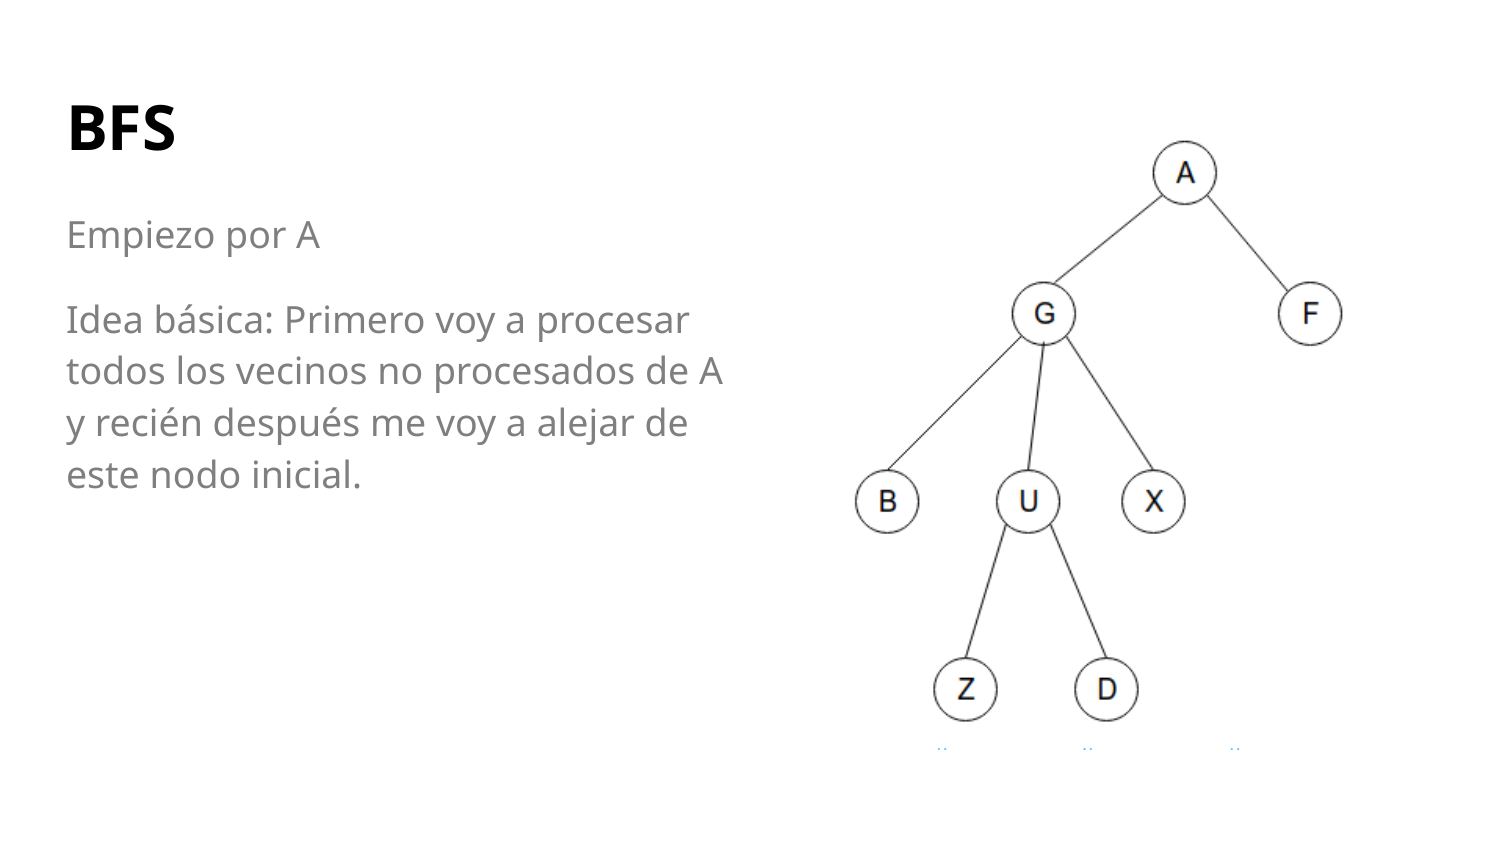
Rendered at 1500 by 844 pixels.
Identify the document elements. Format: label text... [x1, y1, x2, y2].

picture [799, 116, 1377, 750]
list Empiezo por A Idea básica: Primero voy a procesar todos los vecinos no procesados de A y recién después me voy a alejar de este nodo inicial. [51, 189, 750, 750]
title BFS [51, 72, 1449, 176]
